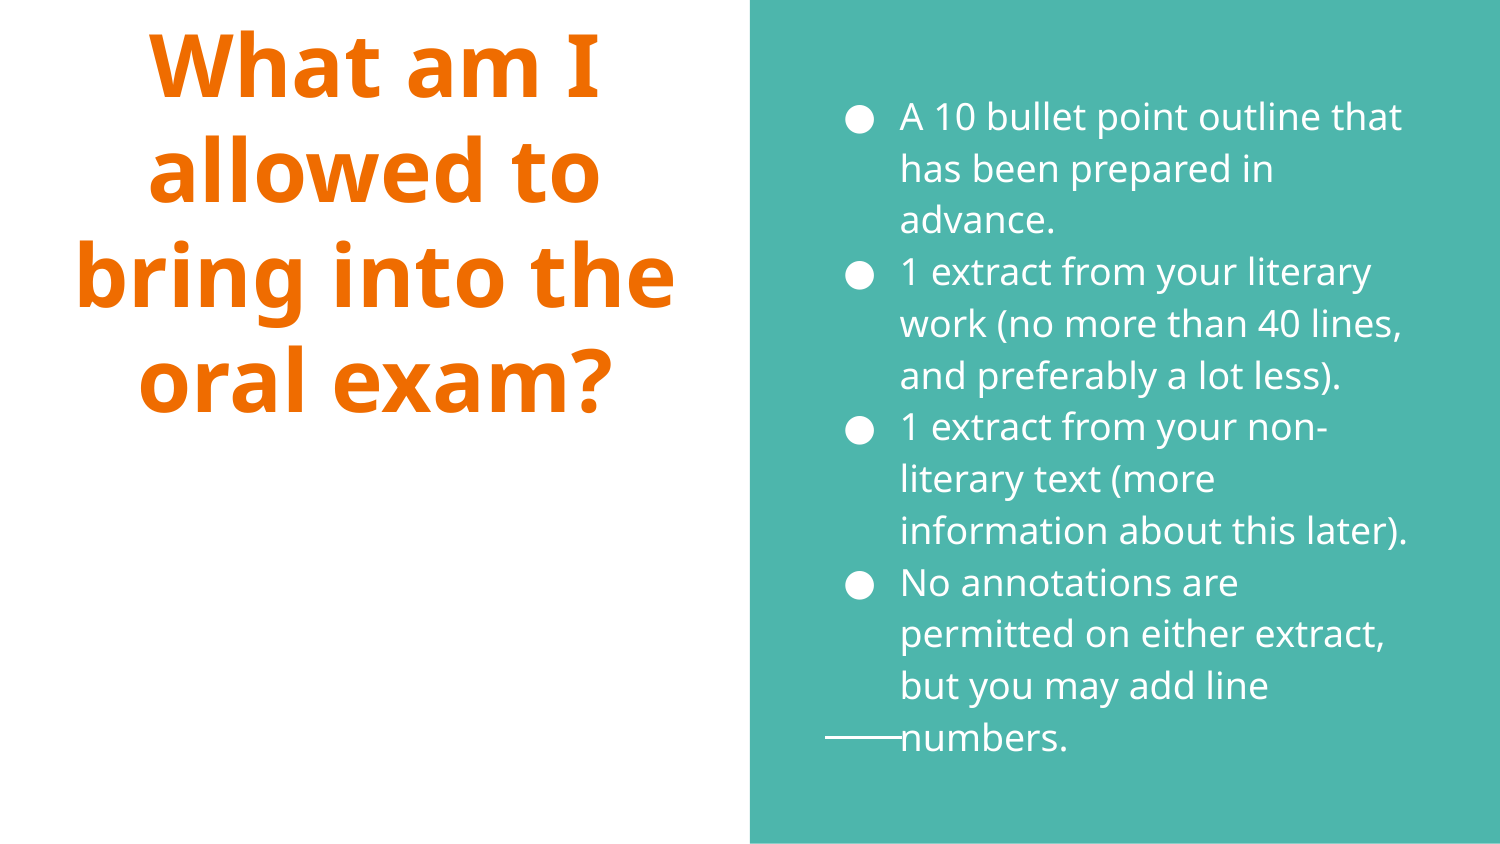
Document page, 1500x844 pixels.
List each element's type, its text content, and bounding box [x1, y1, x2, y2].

title What am I allowed to bring into the oral exam? [43, 170, 708, 446]
list A 10 bullet point outline that has been prepared in advance. 1 extract from your literary work (no more than 40 lines, and preferably a lot less). 1 extract from your non-literary text (more information about this later). No annotations are permitted on either extract, but you may add line numbers. [809, 71, 1439, 777]
